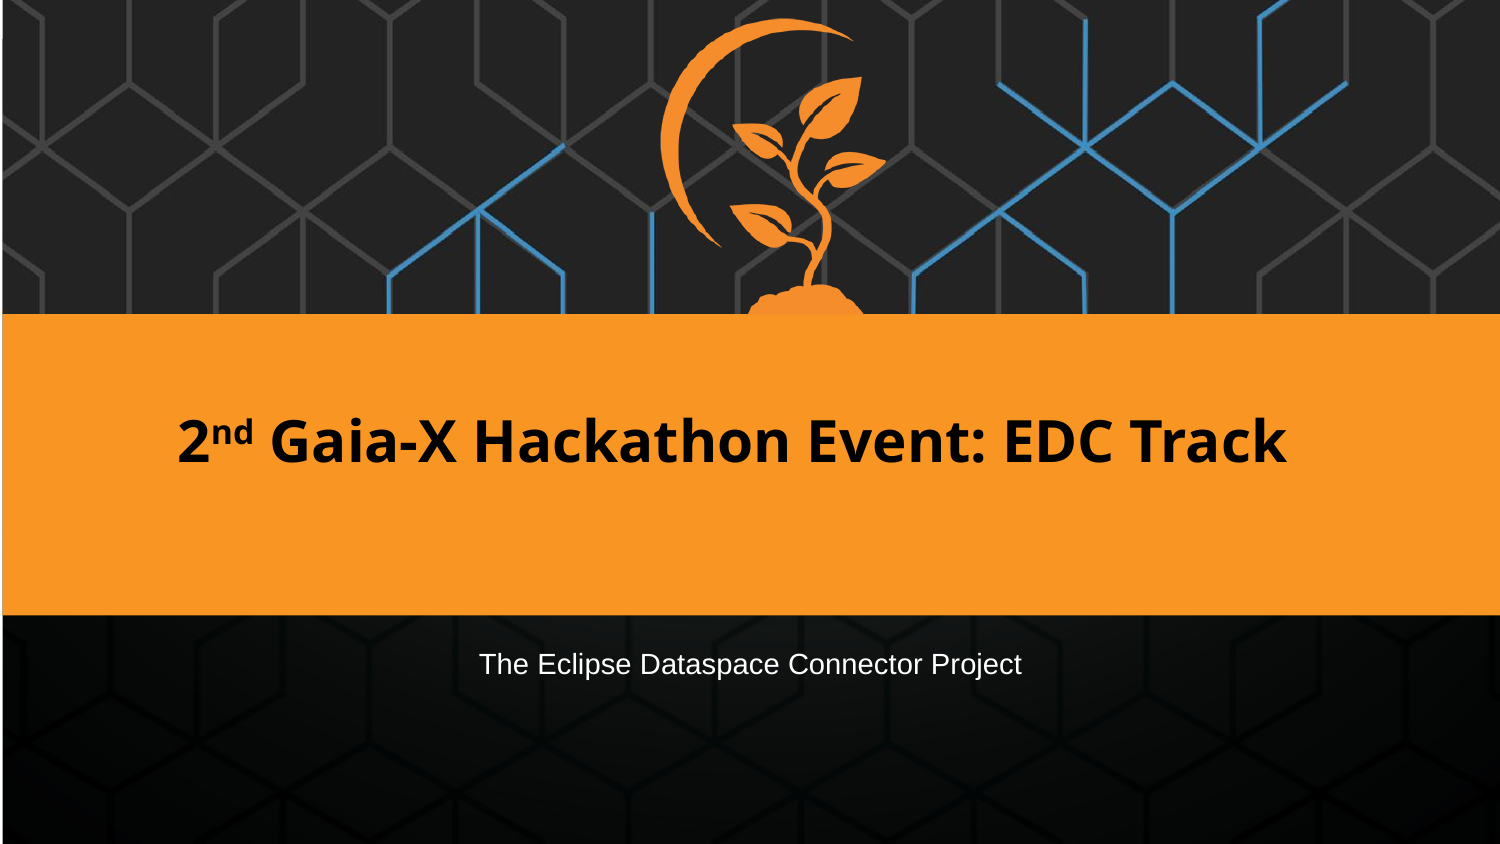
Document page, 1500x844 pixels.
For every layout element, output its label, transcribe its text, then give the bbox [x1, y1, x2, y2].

picture [2, 0, 1500, 316]
subtitle 2nd Gaia-X Hackathon Event: EDC Track [41, 388, 1439, 519]
picture [2, 616, 1500, 844]
text_box The Eclipse Dataspace Connector Project [369, 637, 1132, 688]
